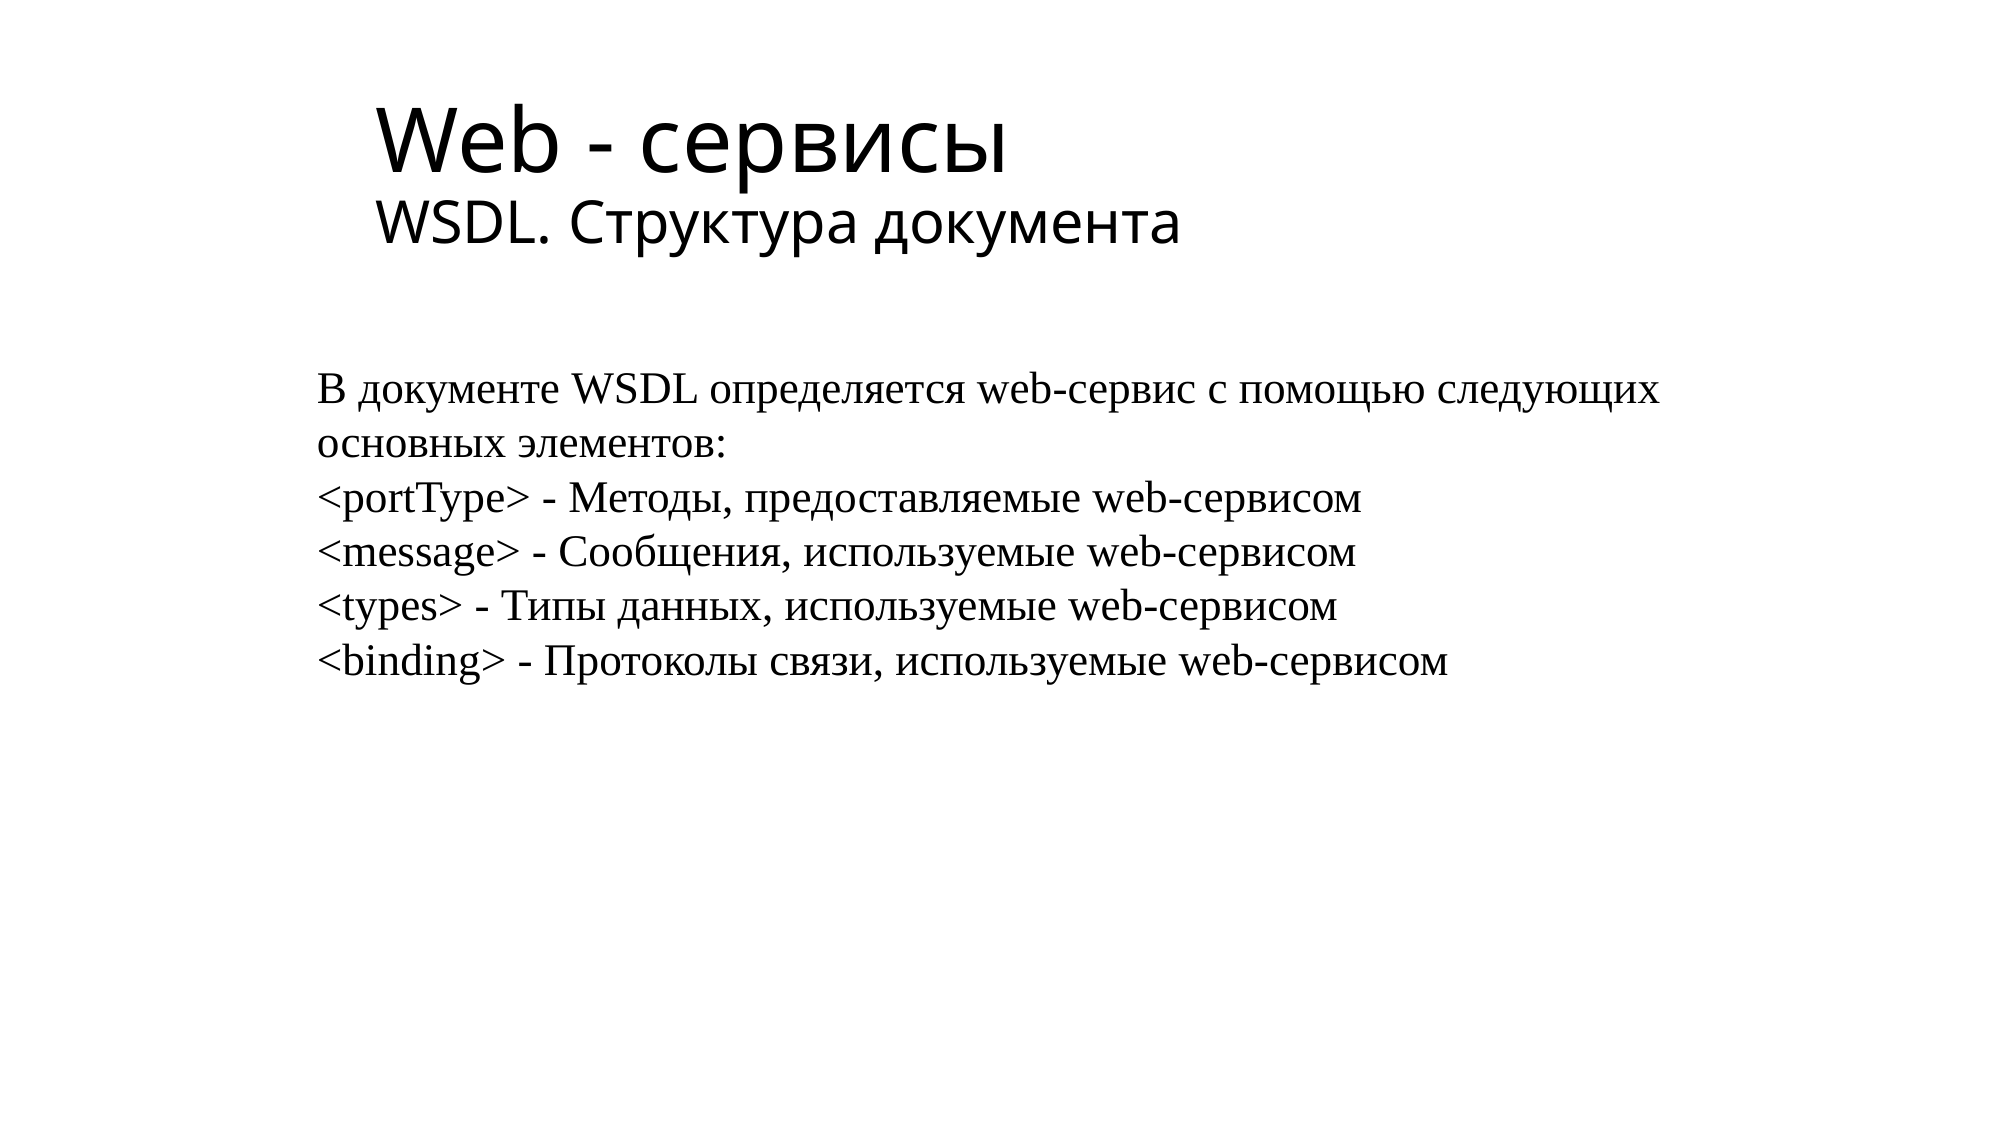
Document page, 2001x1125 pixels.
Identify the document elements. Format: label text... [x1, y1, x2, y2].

title Web - сервисы WSDL. Структура документа [360, 89, 1642, 264]
text_box В документе WSDL определяется web-сервис с помощью следующих основных элементов: <portType> - Методы, предоставляемые web-сервисом <message> - Сообщения, используемые web-сервисом <types> - Типы данных, используемые web-сервисом <binding> - Протоколы связи, используемые web-сервисом [303, 348, 1697, 742]
